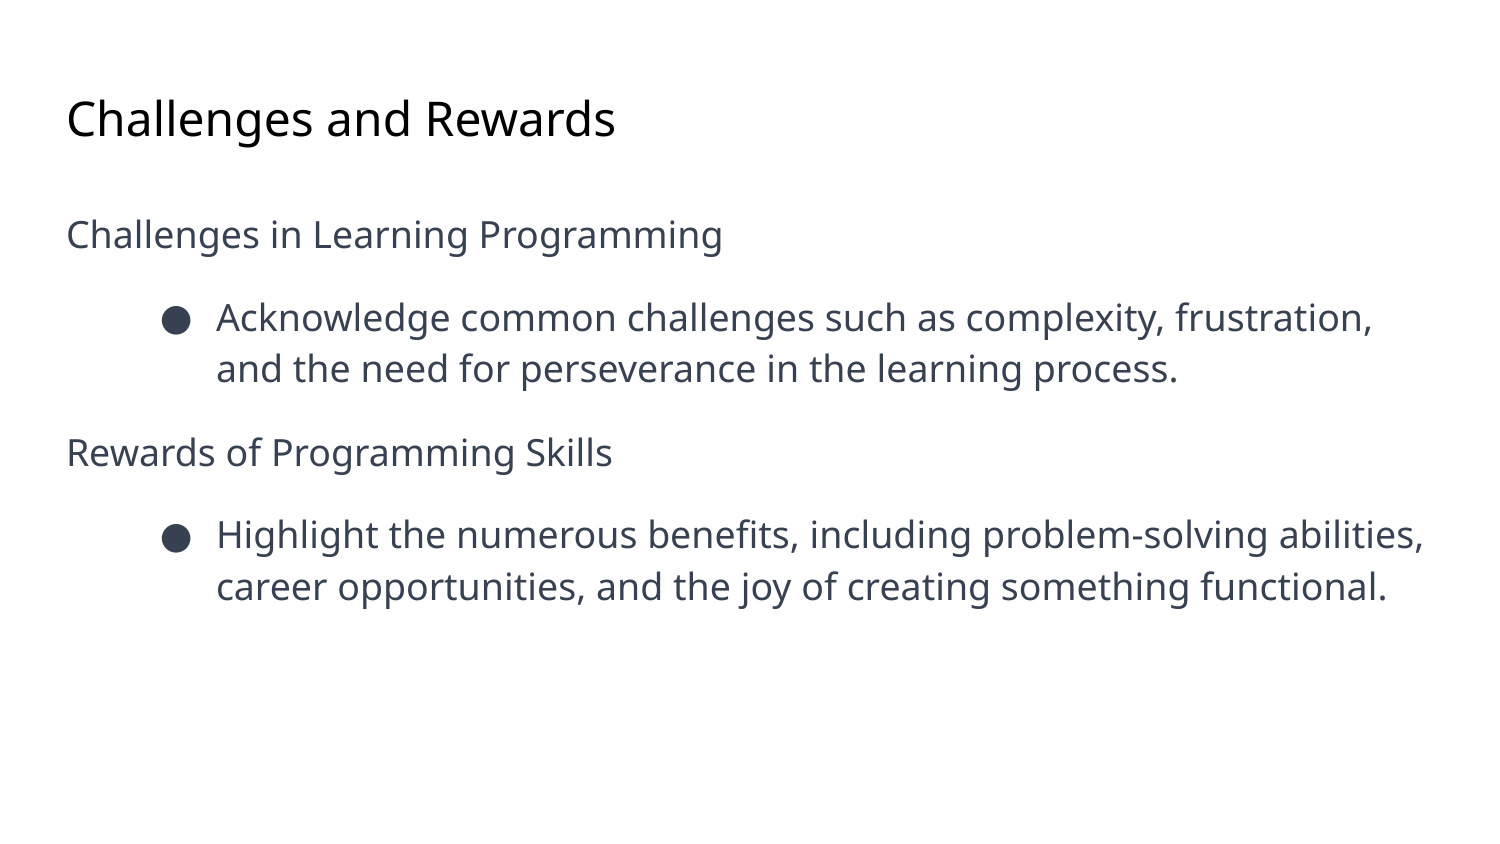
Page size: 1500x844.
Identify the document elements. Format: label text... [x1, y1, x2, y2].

title Challenges and Rewards [51, 72, 1449, 167]
list Challenges in Learning Programming Acknowledge common challenges such as complexity, frustration, and the need for perseverance in the learning process. Rewards of Programming Skills Highlight the numerous benefits, including problem-solving abilities, career opportunities, and the joy of creating something functional. [51, 189, 1449, 750]
